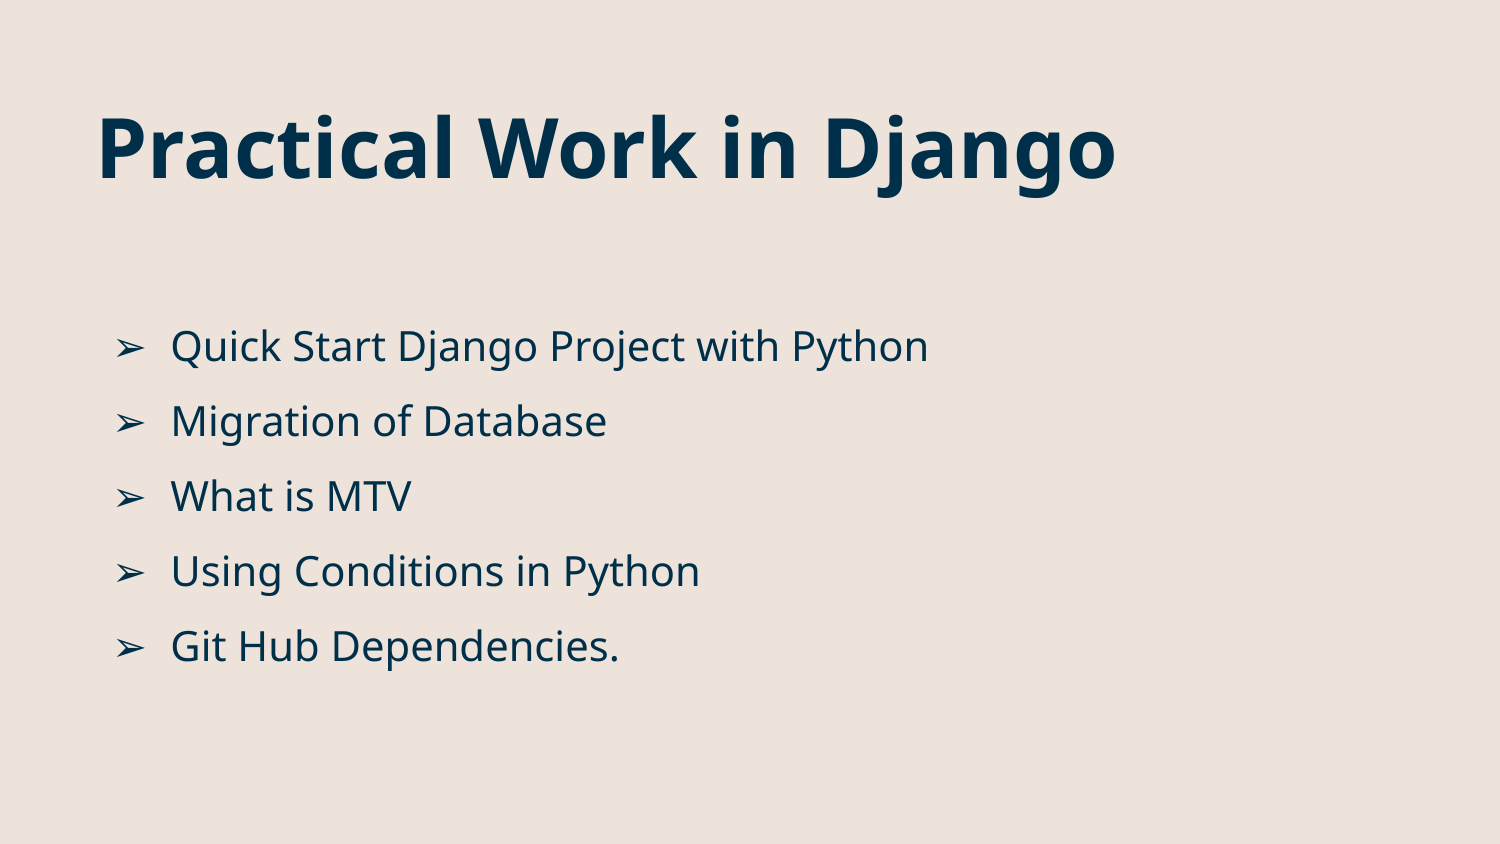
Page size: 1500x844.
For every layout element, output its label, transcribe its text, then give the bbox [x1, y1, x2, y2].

title Practical Work in Django Quick Start Django Project with Python Migration of Database What is MTV Using Conditions in Python Git Hub Dependencies. [80, 80, 1418, 752]
